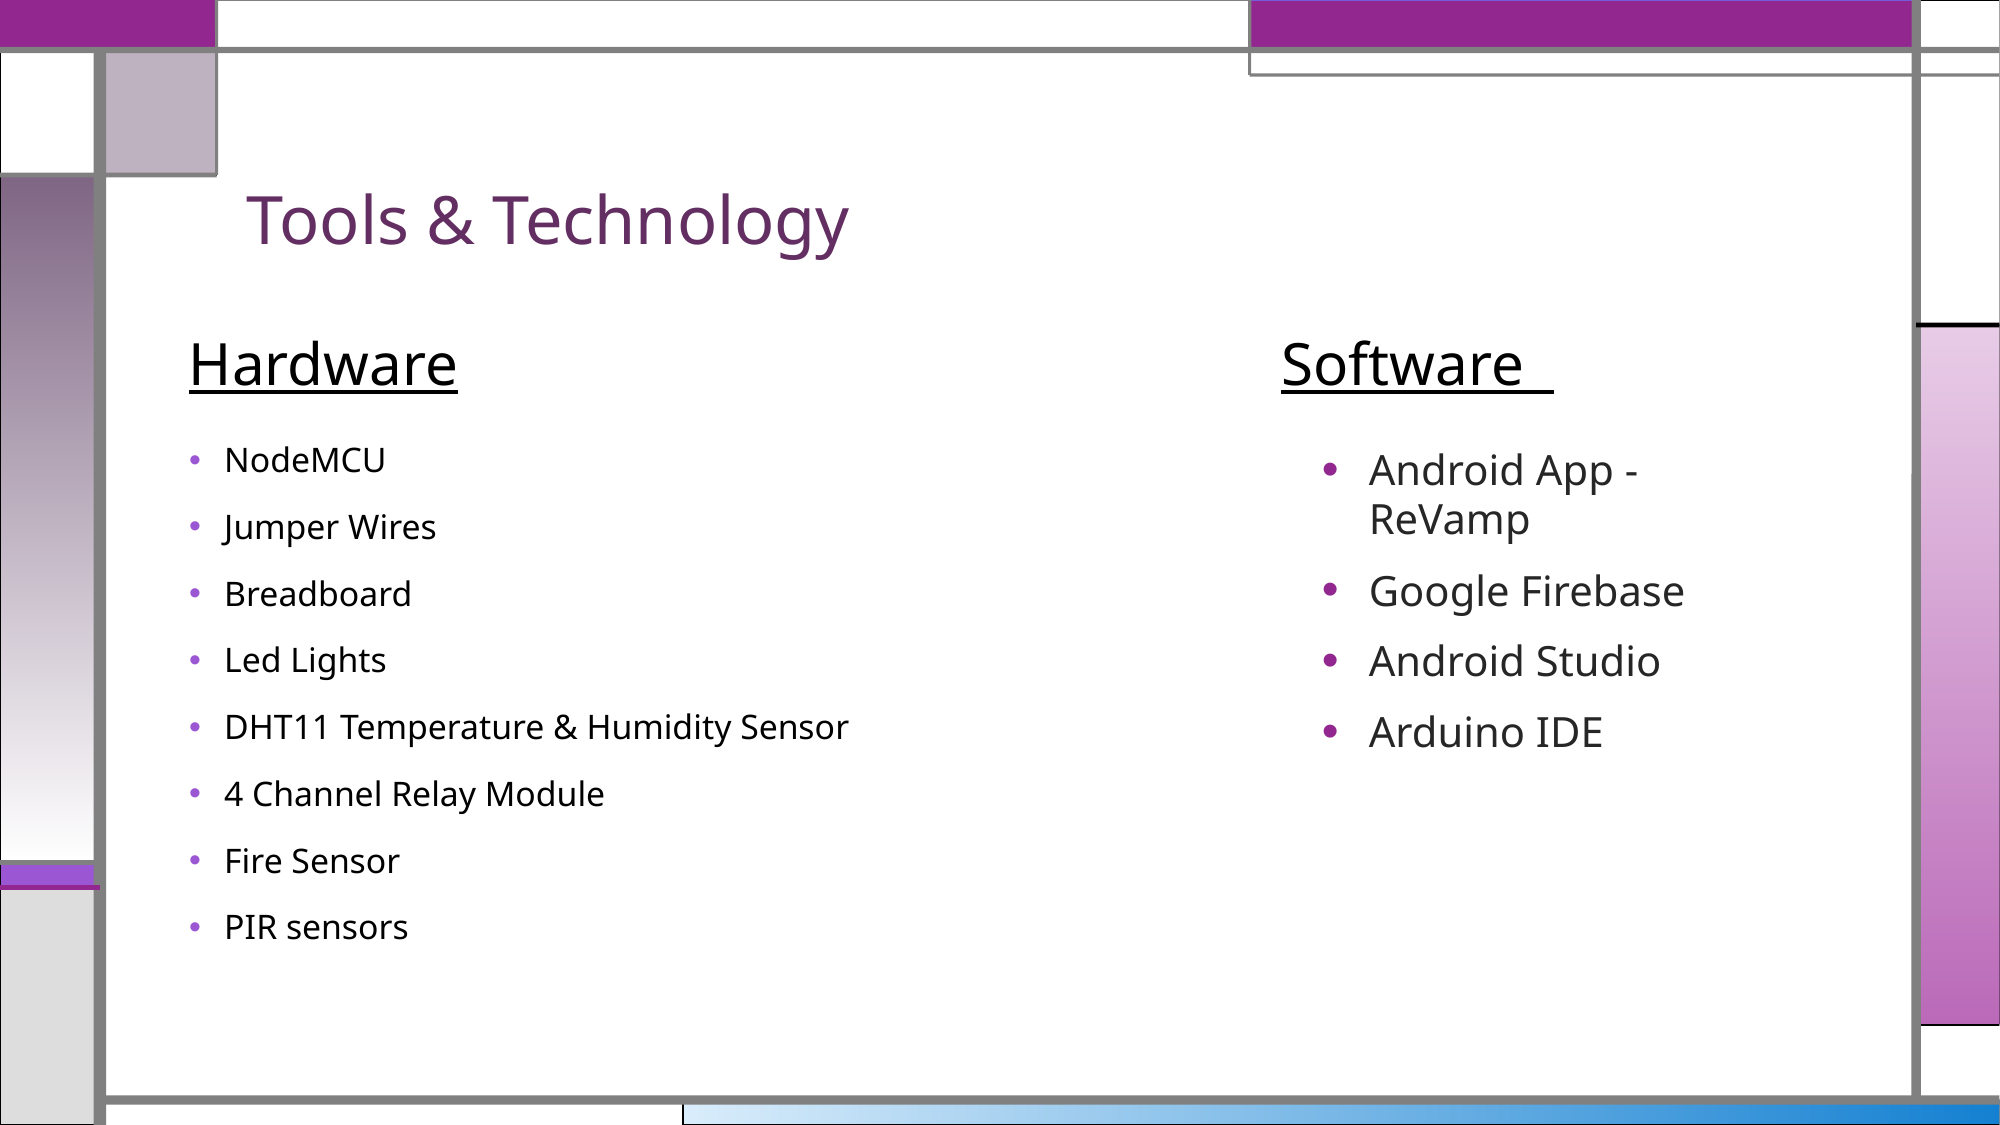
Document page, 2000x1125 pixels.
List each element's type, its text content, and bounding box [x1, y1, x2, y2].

text_box Android App - ReVamp Google Firebase Android Studio Arduino IDE [1306, 435, 1826, 979]
text_box Hardware Software [174, 319, 1945, 405]
title Tools & Technology [231, 78, 1807, 267]
list NodeMCU Jumper Wires Breadboard Led Lights DHT11 Temperature & Humidity Sensor 4 Channel Relay Module Fire Sensor PIR sensors [174, 435, 1036, 956]
